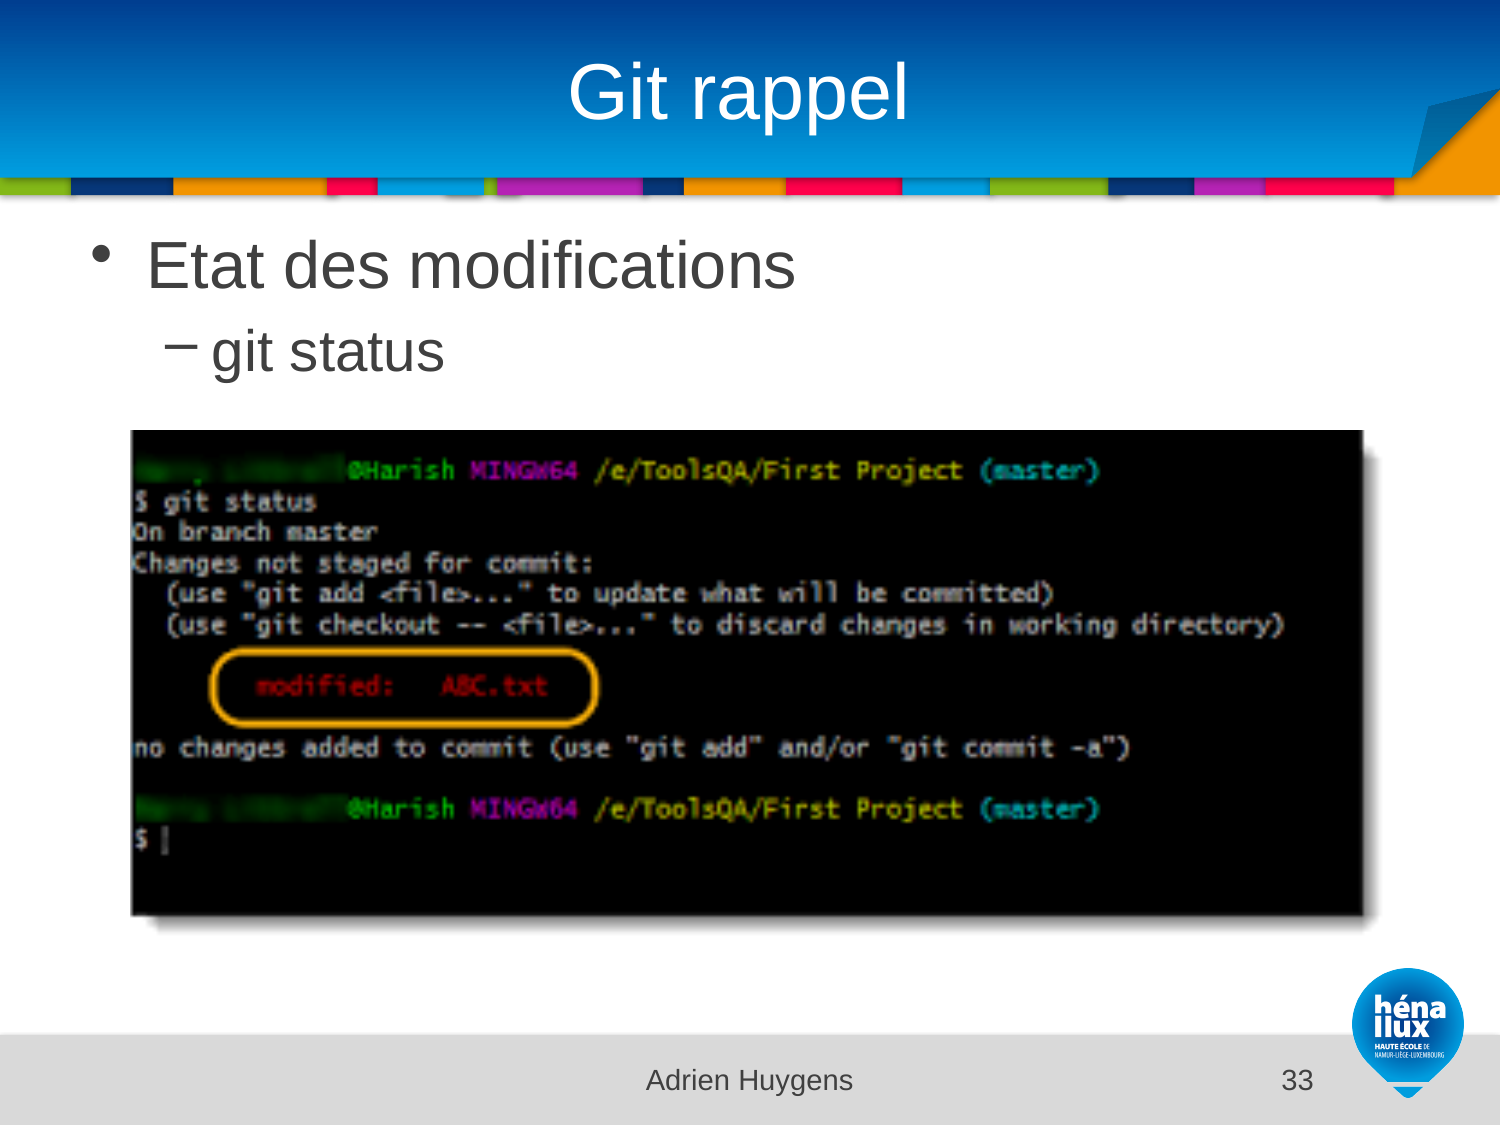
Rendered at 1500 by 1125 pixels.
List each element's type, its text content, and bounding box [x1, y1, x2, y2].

picture [1352, 1036, 1464, 1098]
picture [1365, 985, 1451, 1067]
list Etat des modifications git status [75, 214, 1425, 1005]
picture [130, 429, 1397, 950]
footer Adrien Huygens [383, 1053, 1117, 1111]
picture [1425, 968, 1464, 1011]
title Git rappel [75, 10, 1425, 166]
slide_number 33 [1151, 1053, 1330, 1111]
